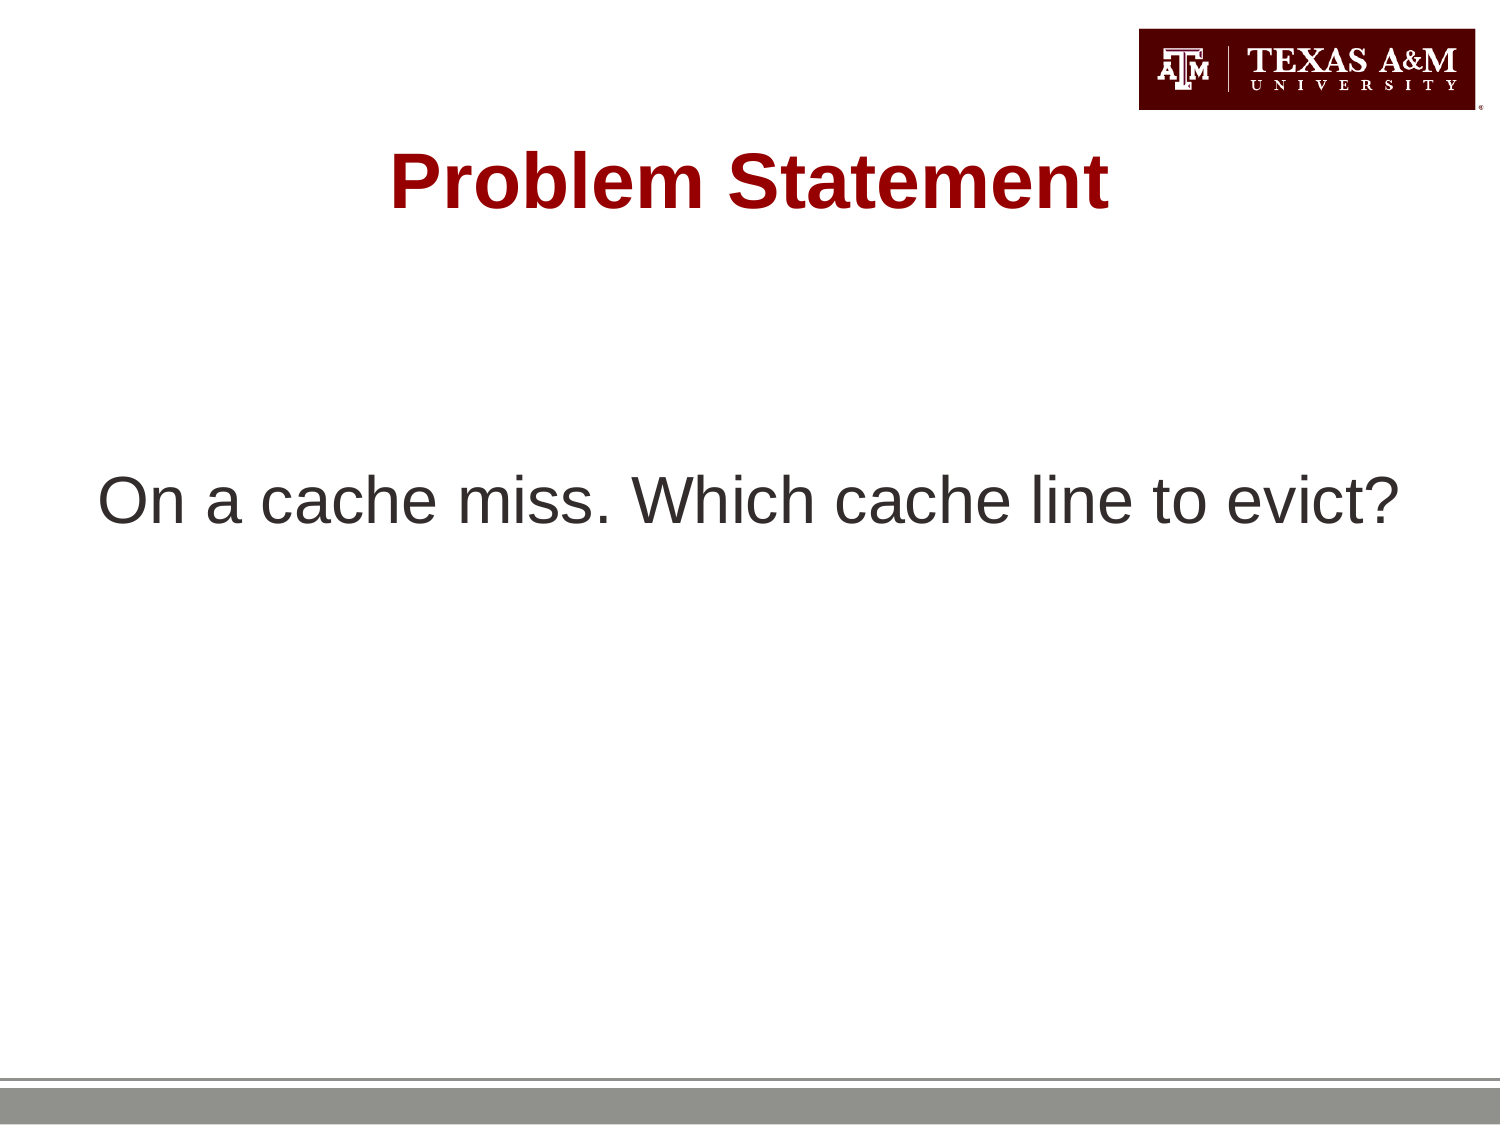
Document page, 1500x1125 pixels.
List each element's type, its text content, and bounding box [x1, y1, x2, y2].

list On a cache miss. Which cache line to evict? [75, 262, 1425, 941]
picture [1118, 0, 1500, 208]
title Problem Statement [75, 122, 1425, 233]
